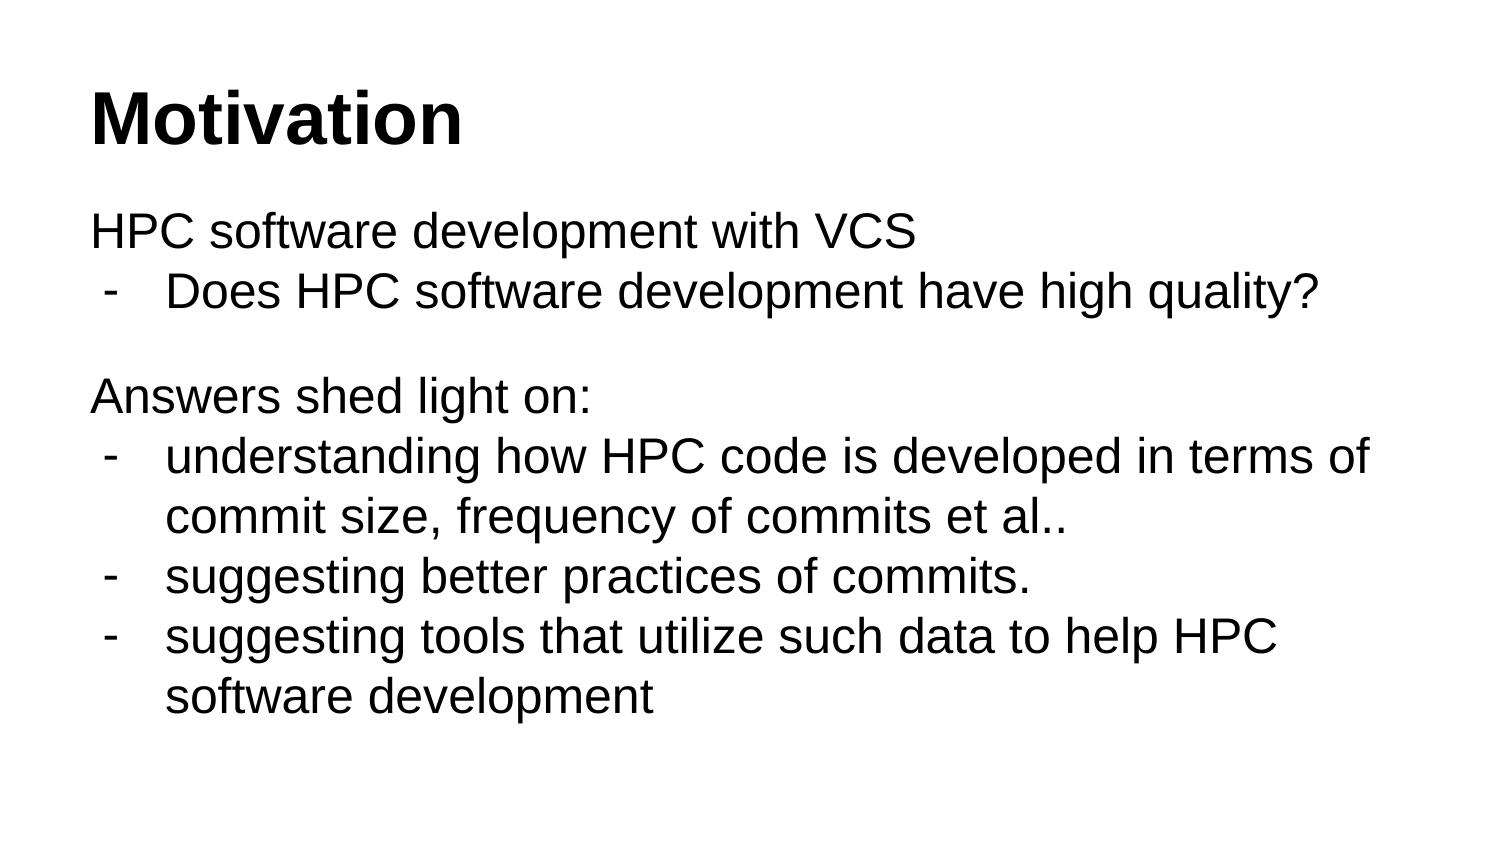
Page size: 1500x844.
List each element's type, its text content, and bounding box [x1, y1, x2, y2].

title Motivation [75, 33, 1425, 175]
list HPC software development with VCS Does HPC software development have high quality? Answers shed light on: understanding how HPC code is developed in terms of commit size, frequency of commits et al.. suggesting better practices of commits. suggesting tools that utilize such data to help HPC software development [75, 184, 1425, 796]
